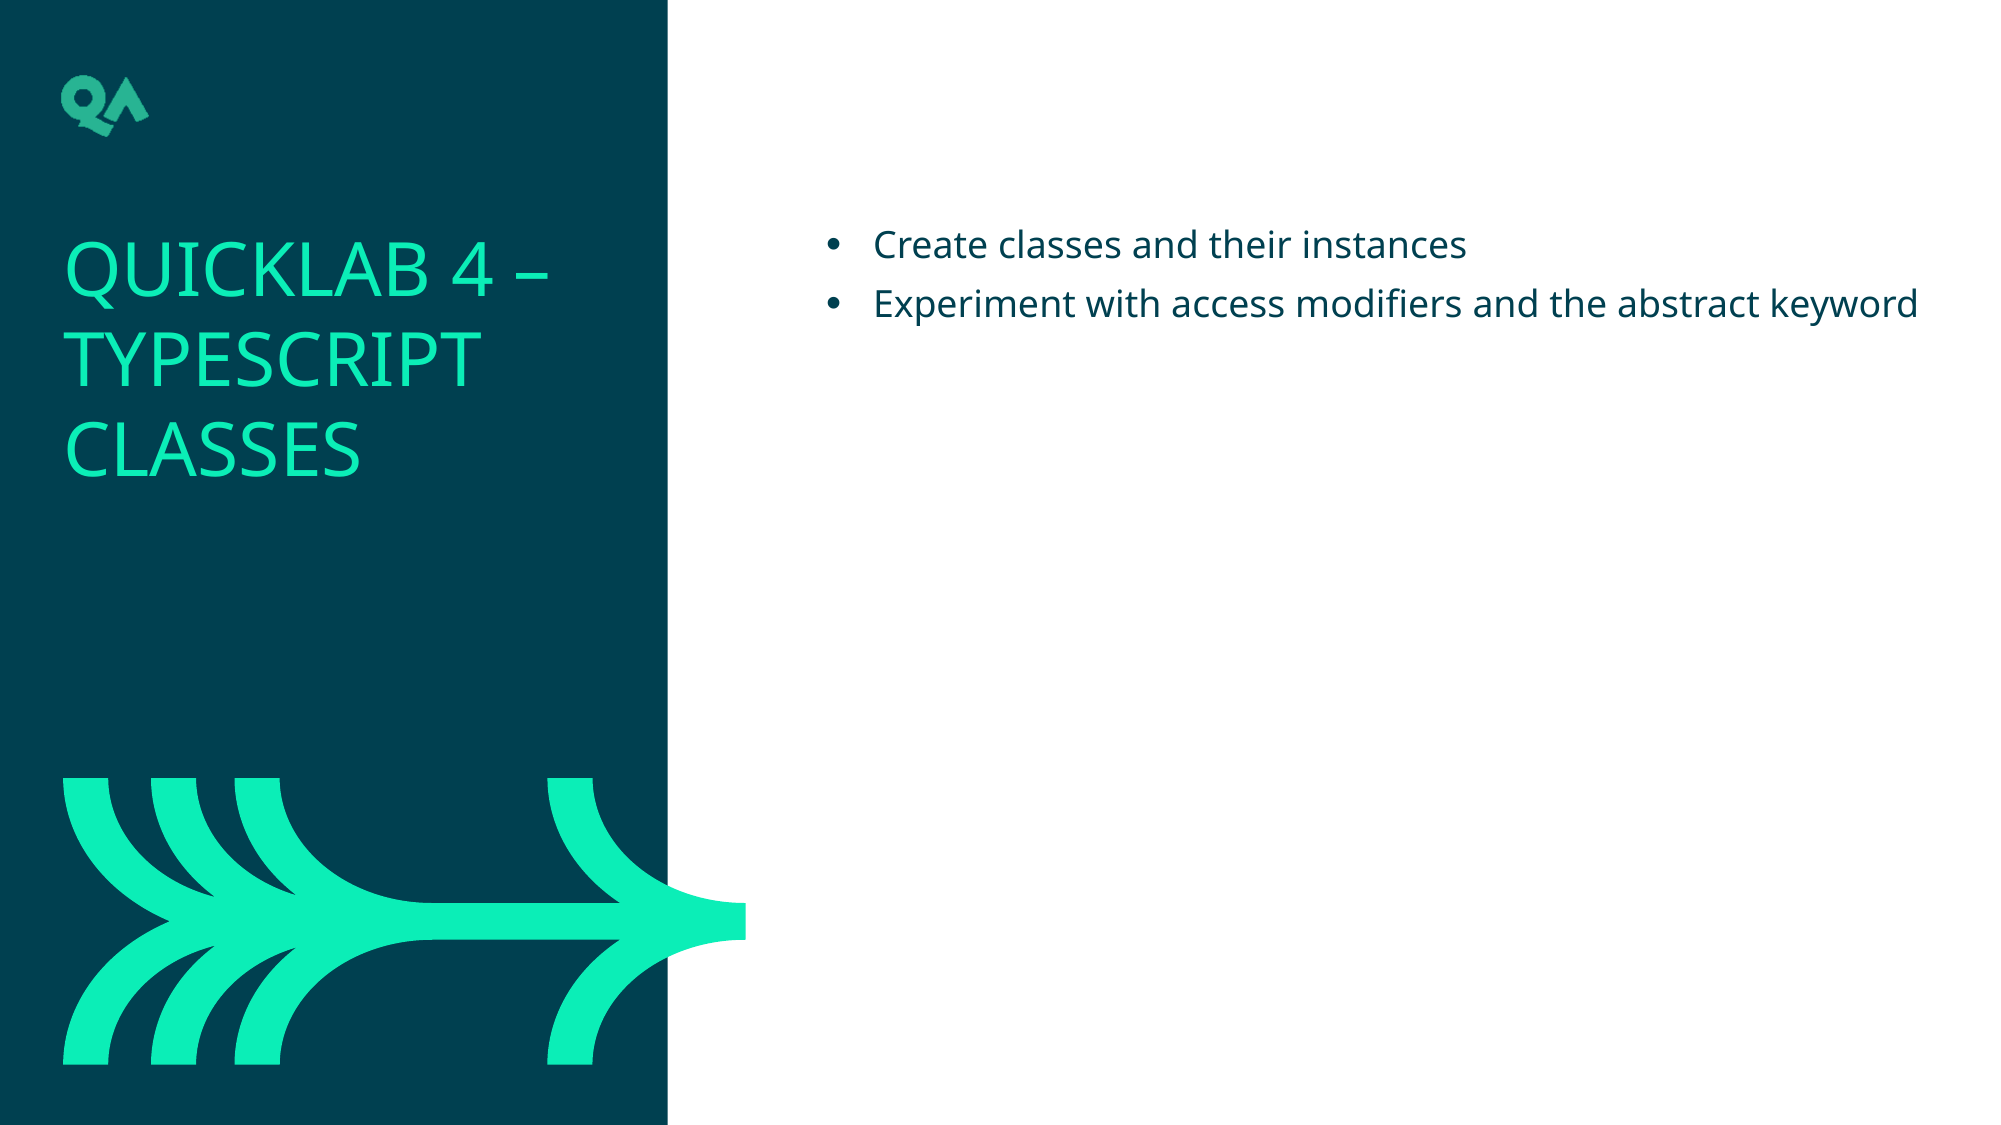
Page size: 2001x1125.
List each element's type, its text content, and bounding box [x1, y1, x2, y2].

list QuickLab 4 – TypeScript classes [63, 221, 628, 673]
list Create classes and their instances Experiment with access modifiers and the abstract keyword [826, 221, 1937, 1062]
